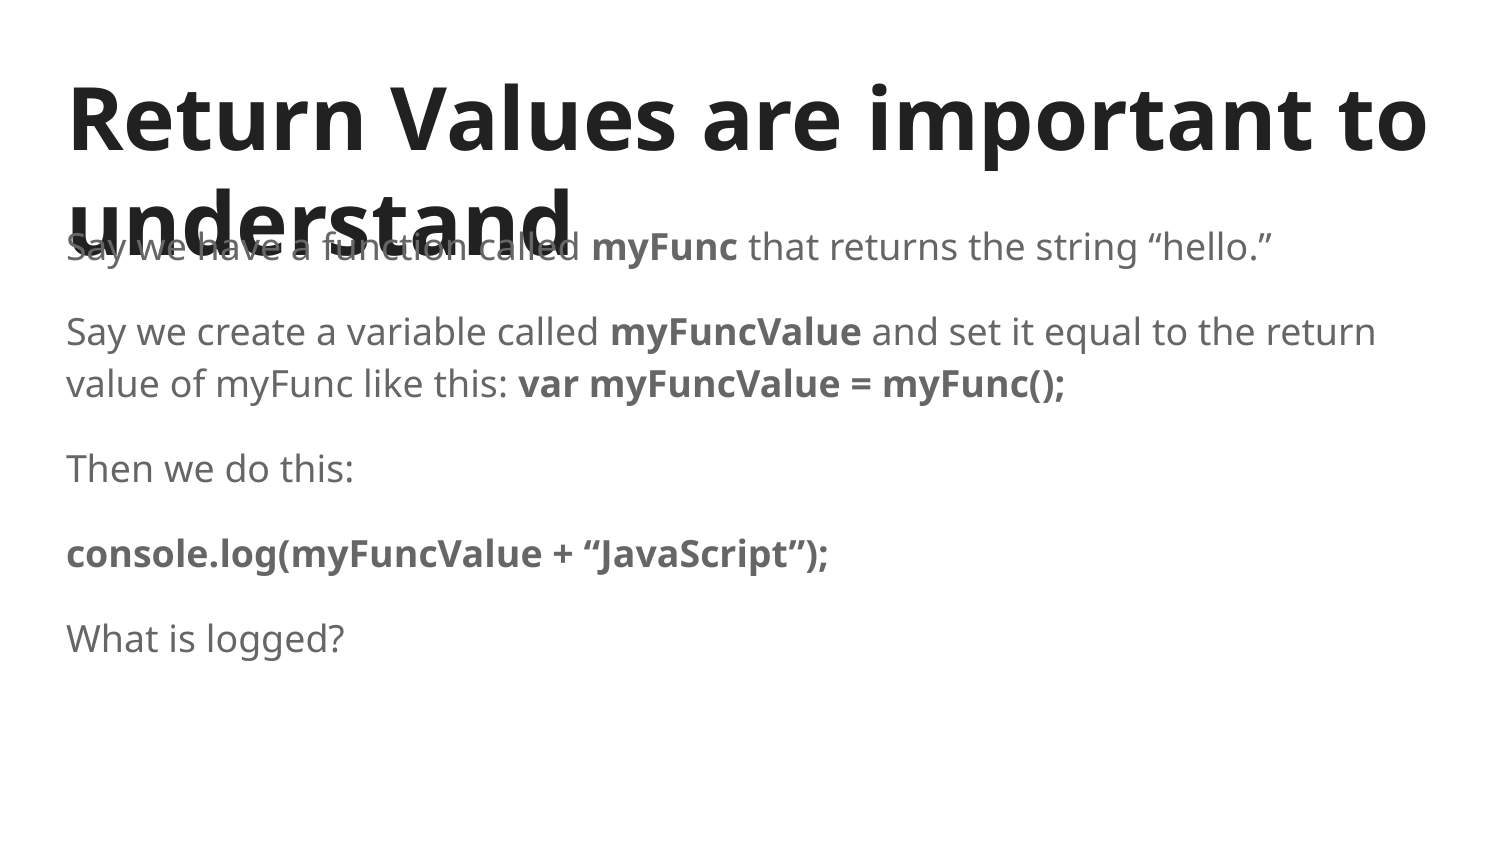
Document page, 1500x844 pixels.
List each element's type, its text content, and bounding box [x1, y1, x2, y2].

title Return Values are important to understand [51, 48, 1449, 180]
list Say we have a function called myFunc that returns the string “hello.” Say we create a variable called myFuncValue and set it equal to the return value of myFunc like this: var myFuncValue = myFunc(); Then we do this: console.log(myFuncValue + “JavaScript”); What is logged? [51, 201, 1449, 750]
